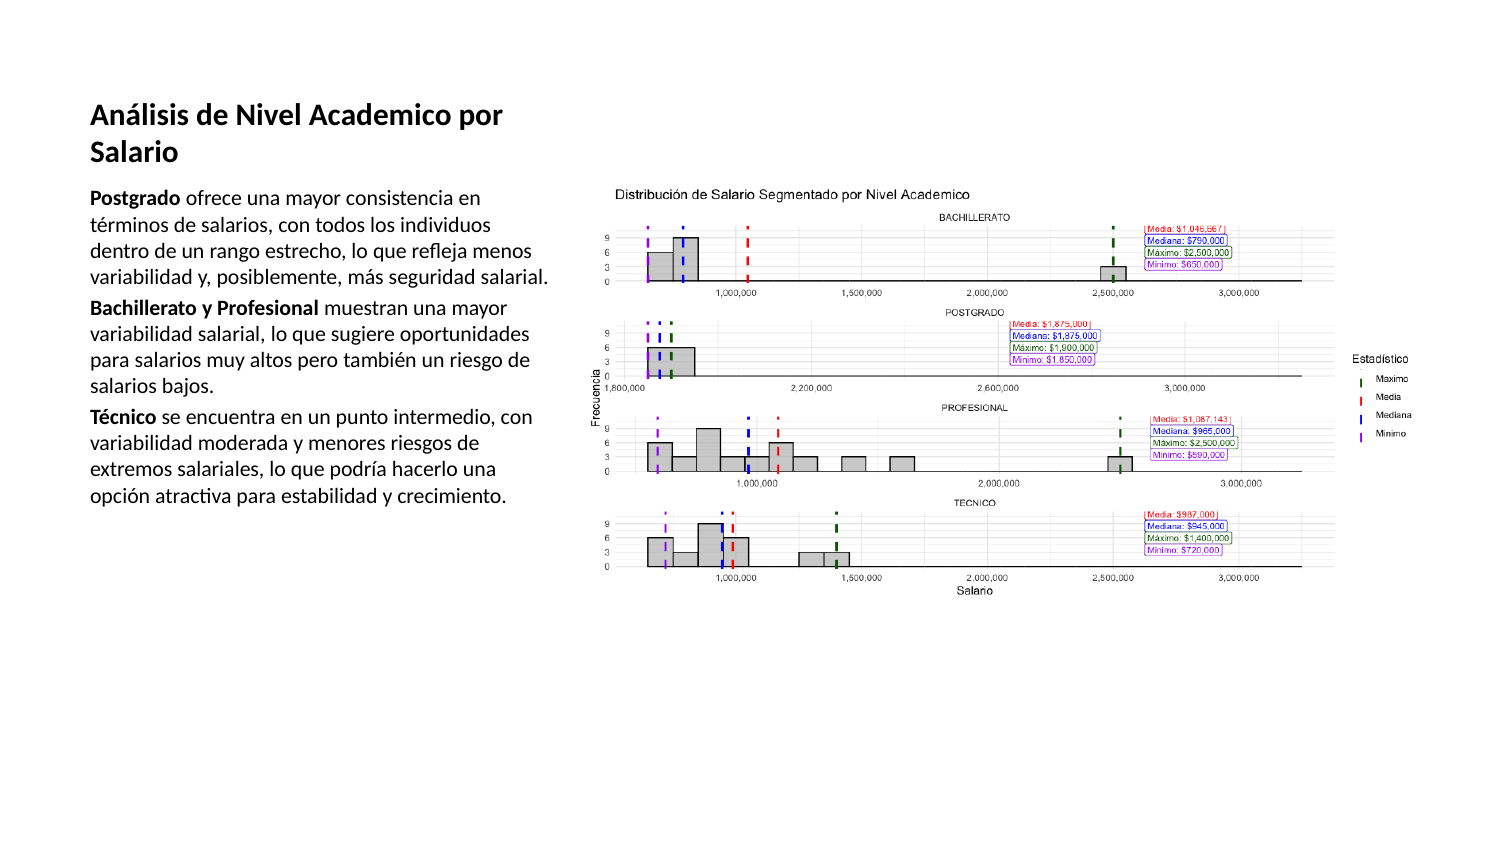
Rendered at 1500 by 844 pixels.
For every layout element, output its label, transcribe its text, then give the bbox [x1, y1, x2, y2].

title Análisis de Nivel Academico por Salario [75, 33, 569, 176]
list Postgrado ofrece una mayor consistencia en términos de salarios, con todos los individuos dentro de un rango estrecho, lo que refleja menos variabilidad y, posiblemente, más seguridad salarial. Bachillerato y Profesional muestran una mayor variabilidad salarial, lo que sugiere oportunidades para salarios muy altos pero también un riesgo de salarios bajos. Técnico se encuentra en un punto intermedio, con variabilidad moderada y menores riesgos de extremos salariales, lo que podría hacerlo una opción atractiva para estabilidad y crecimiento. [75, 176, 569, 754]
picture [585, 183, 1424, 603]
